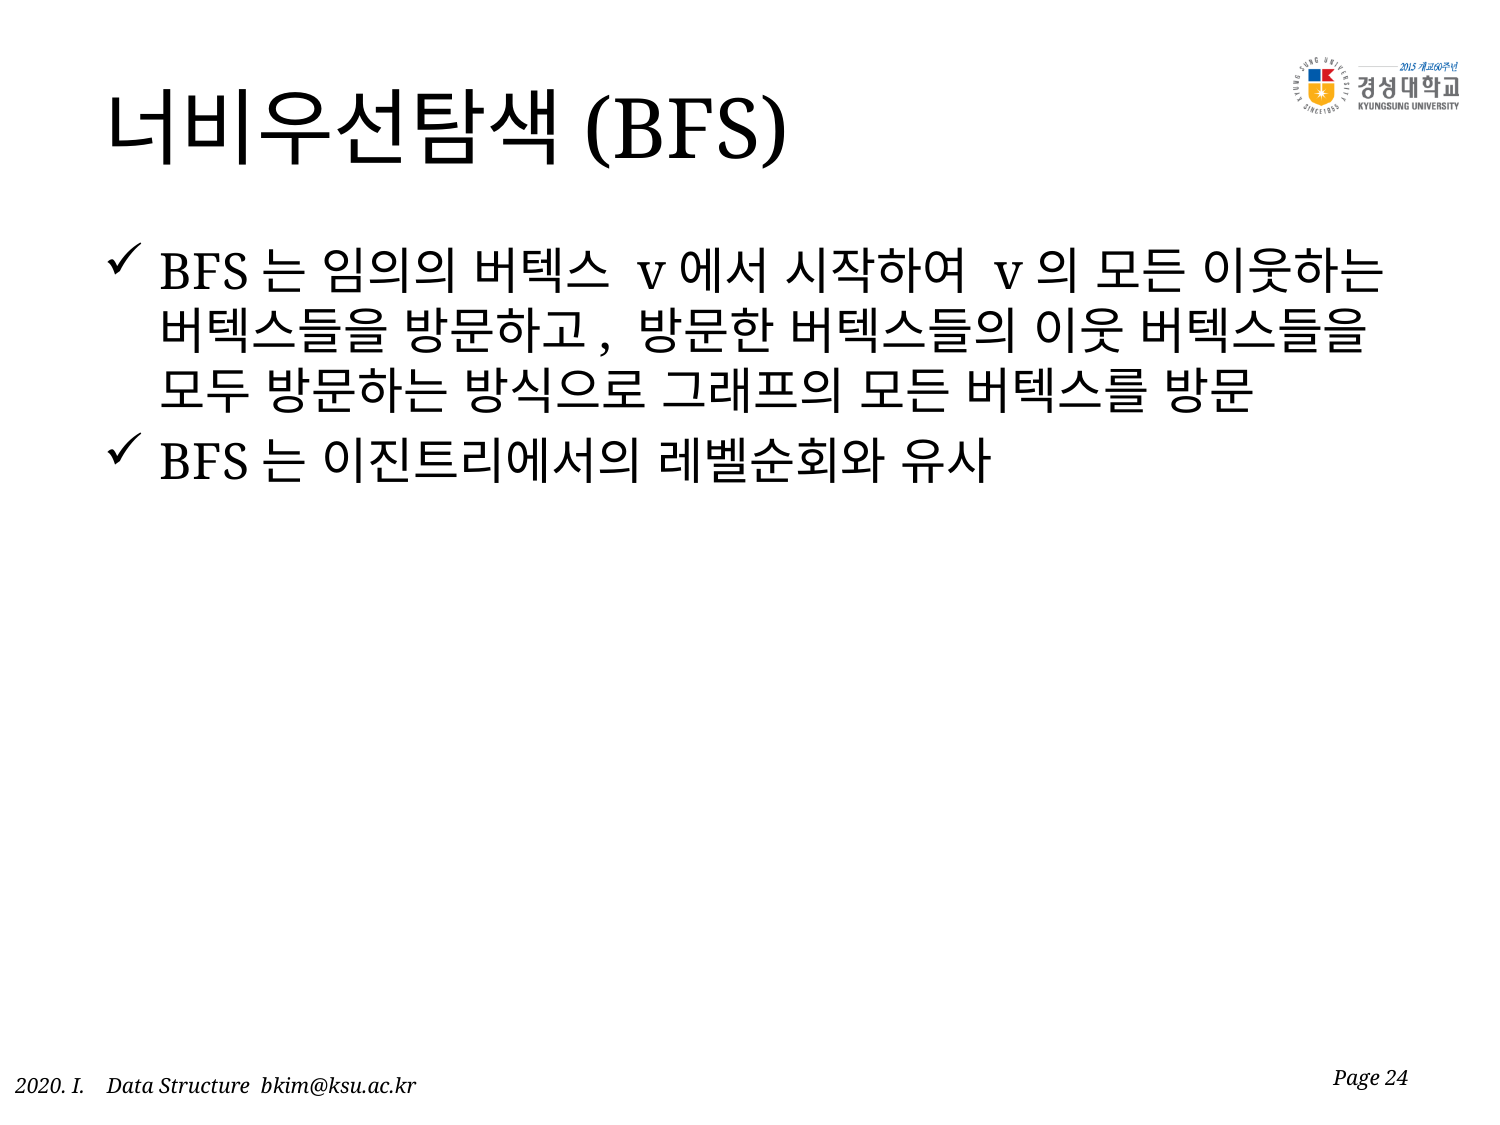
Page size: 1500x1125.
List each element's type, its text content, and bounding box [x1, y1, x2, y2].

list BFS는 임의의 버텍스 v에서 시작하여 v의 모든 이웃하는 버텍스들을 방문하고, 방문한 버텍스들의 이웃 버텍스들을 모두 방문하는 방식으로 그래프의 모든 버텍스를 방문 BFS는 이진트리에서의 레벨순회와 유사 [88, 231, 1459, 653]
slide_number Page 24 [1149, 1024, 1424, 1101]
title 너비우선탐색(BFS) [89, 54, 1235, 197]
picture [1293, 57, 1459, 114]
